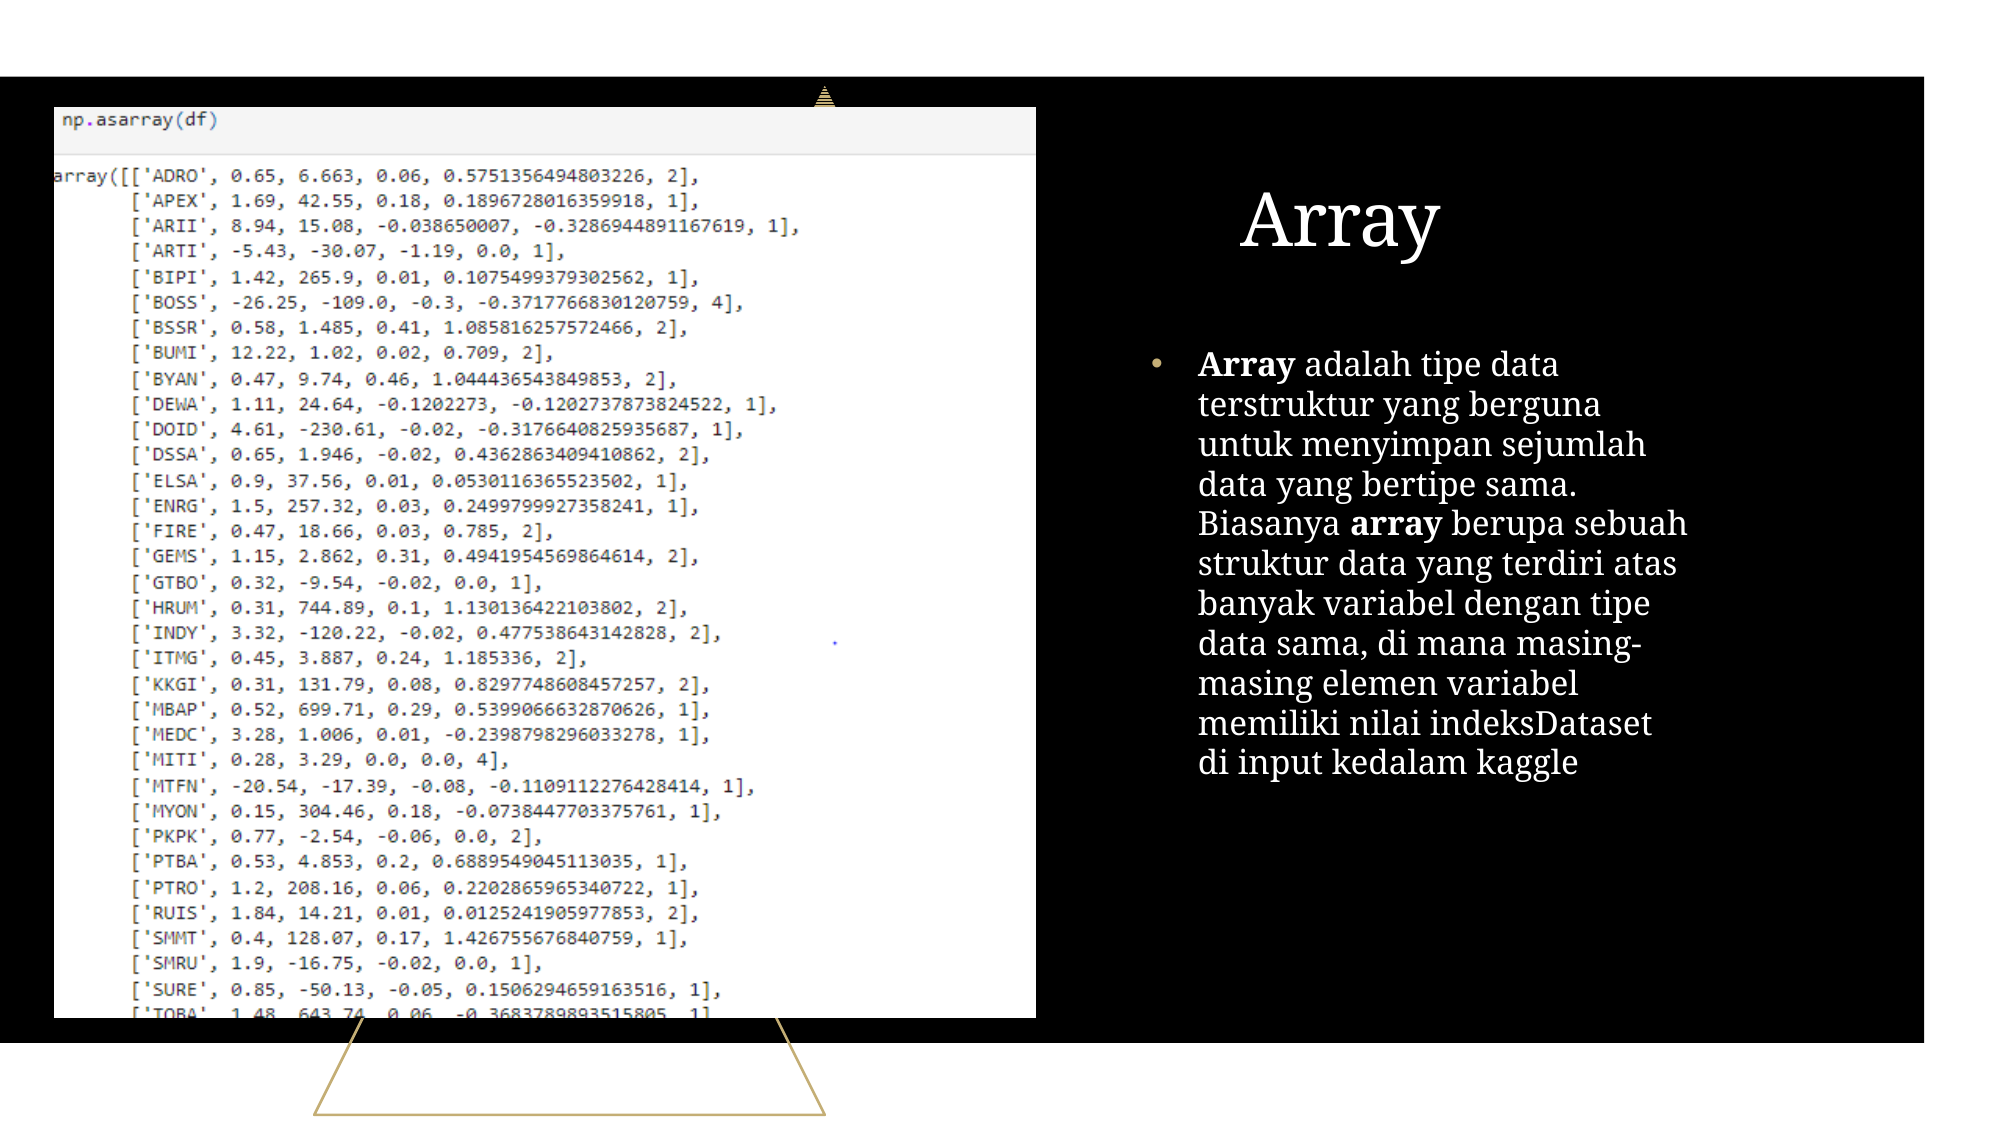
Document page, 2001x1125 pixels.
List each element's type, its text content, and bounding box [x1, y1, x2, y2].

title Array [1103, 107, 1594, 337]
list Array adalah tipe data terstruktur yang berguna untuk menyimpan sejumlah data yang bertipe sama. Biasanya array berupa sebuah struktur data yang terdiri atas banyak variabel dengan tipe data sama, di mana masing-masing elemen variabel memiliki nilai indeksDataset di input kedalam kaggle [1151, 130, 1694, 995]
picture [53, 107, 1036, 1018]
